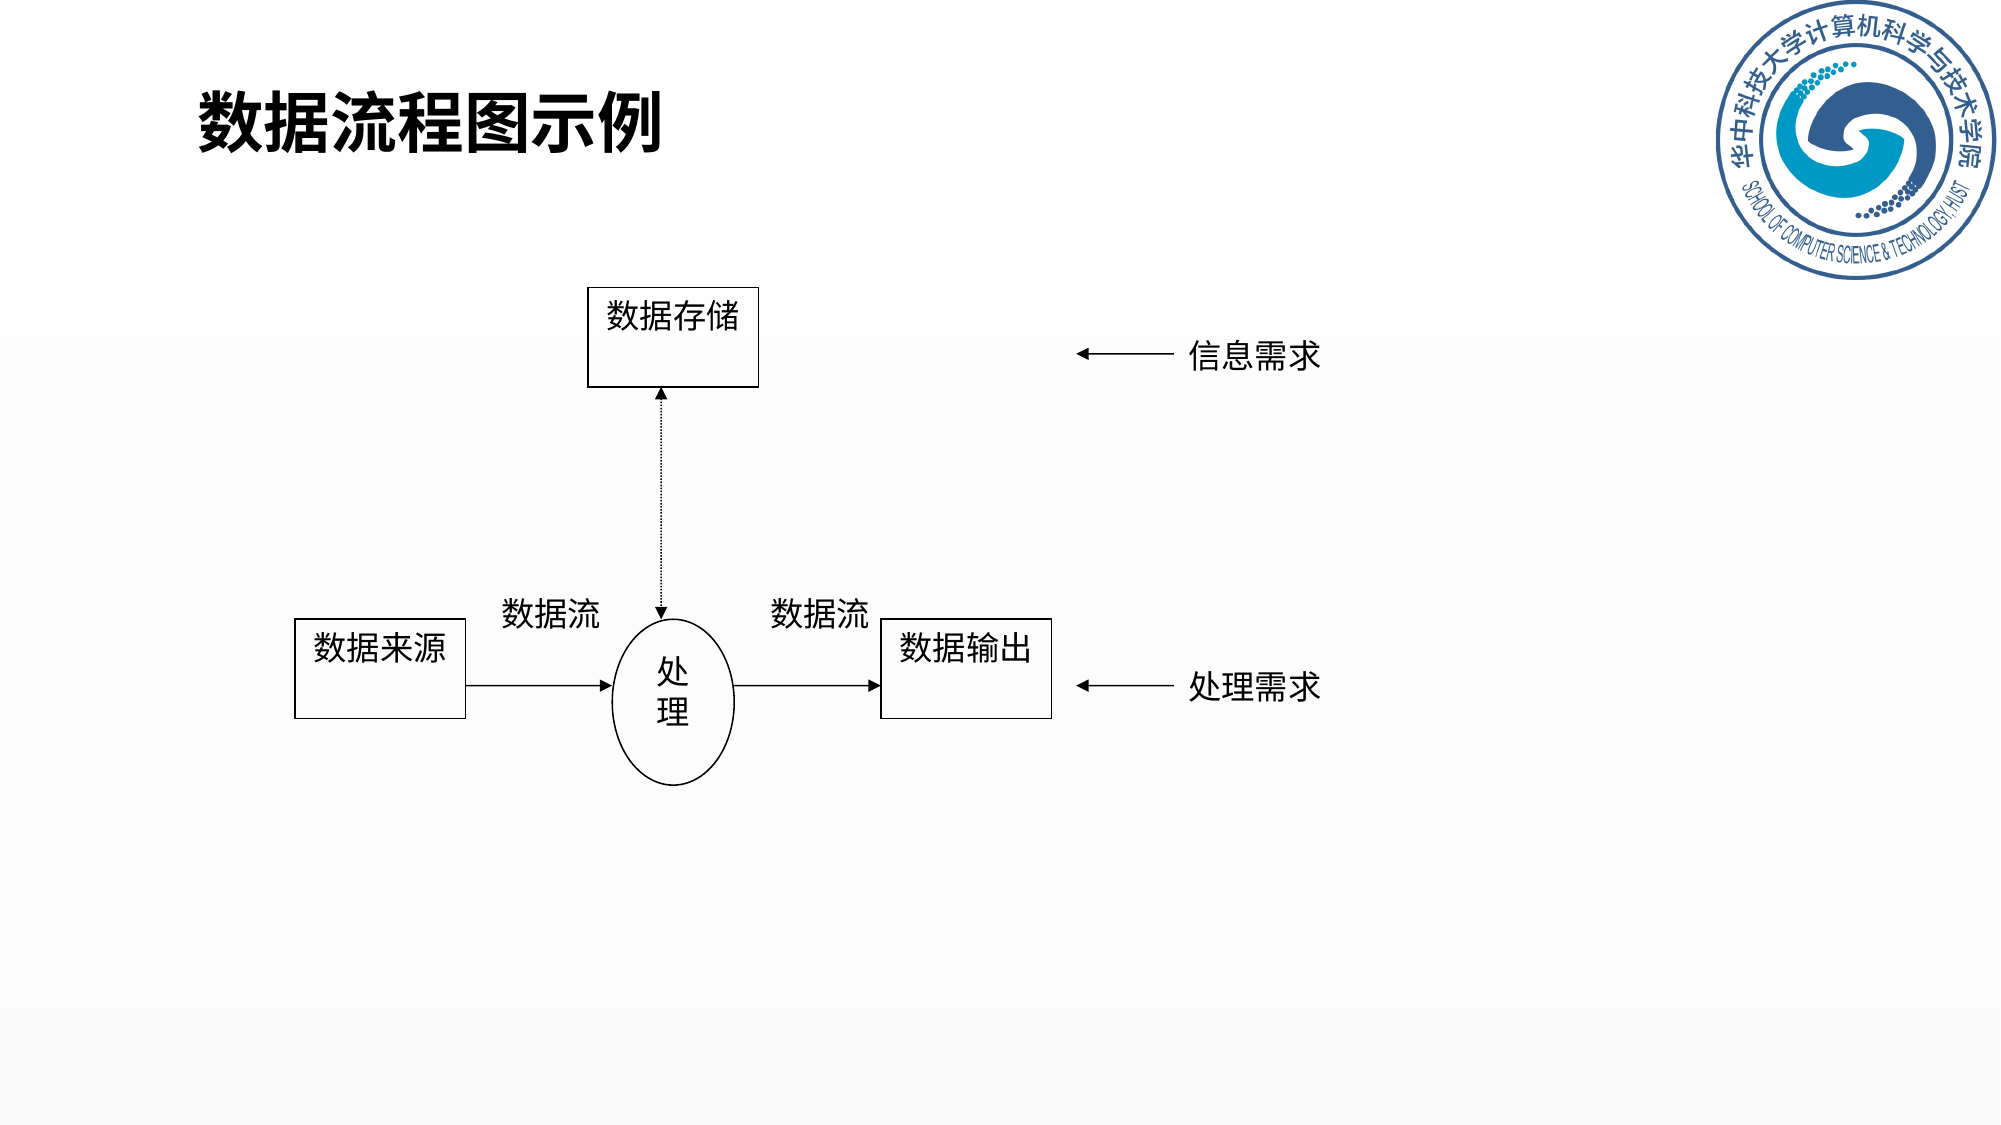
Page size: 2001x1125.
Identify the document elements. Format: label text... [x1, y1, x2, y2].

title 数据流程图示例 [182, 78, 1458, 174]
picture [1716, 0, 1999, 280]
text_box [294, 287, 1345, 913]
